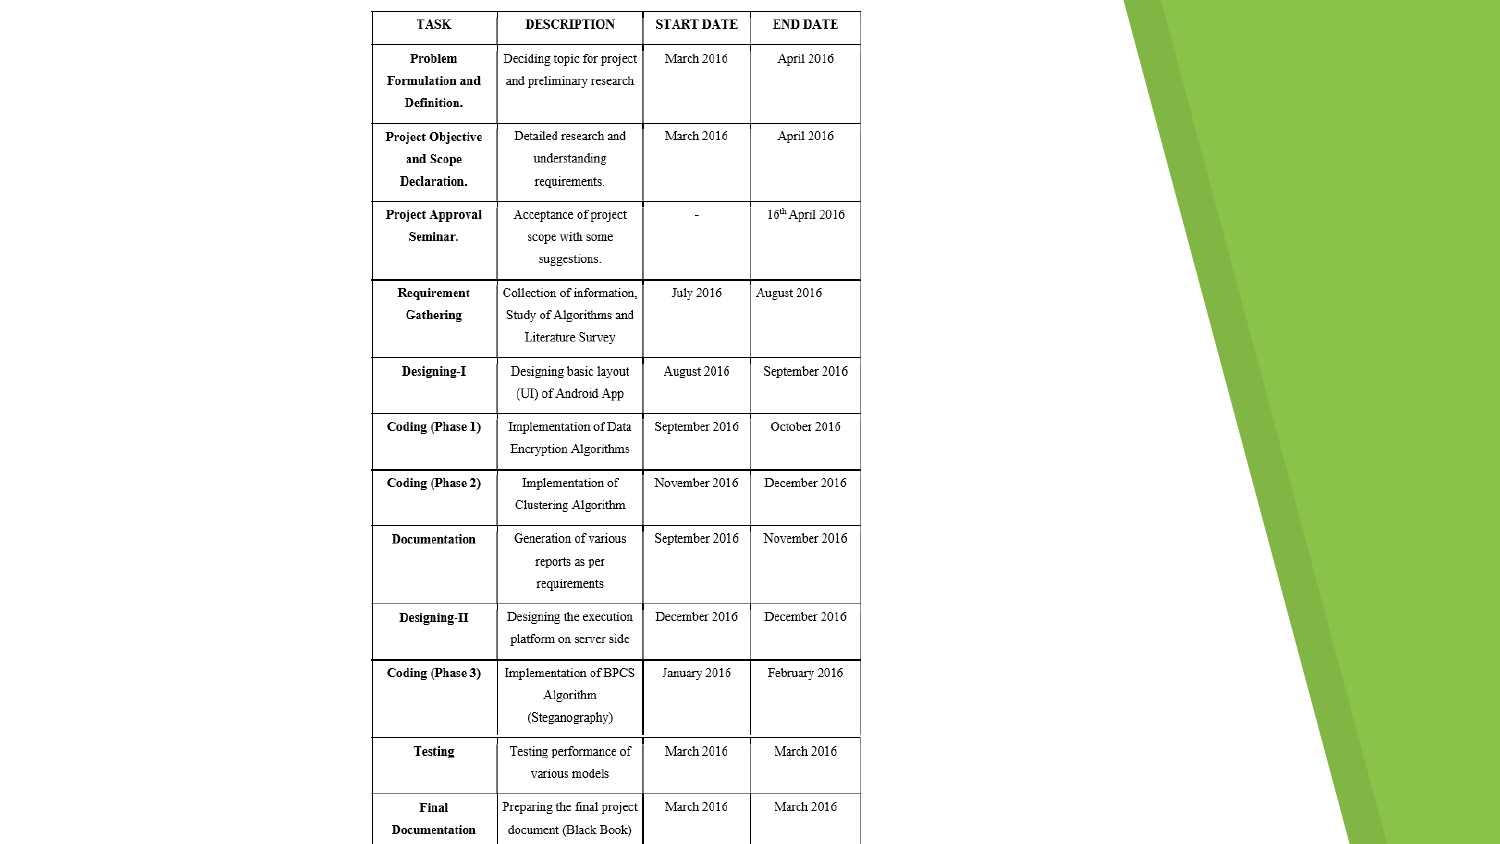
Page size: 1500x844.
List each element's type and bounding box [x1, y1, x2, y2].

picture [371, 8, 861, 844]
